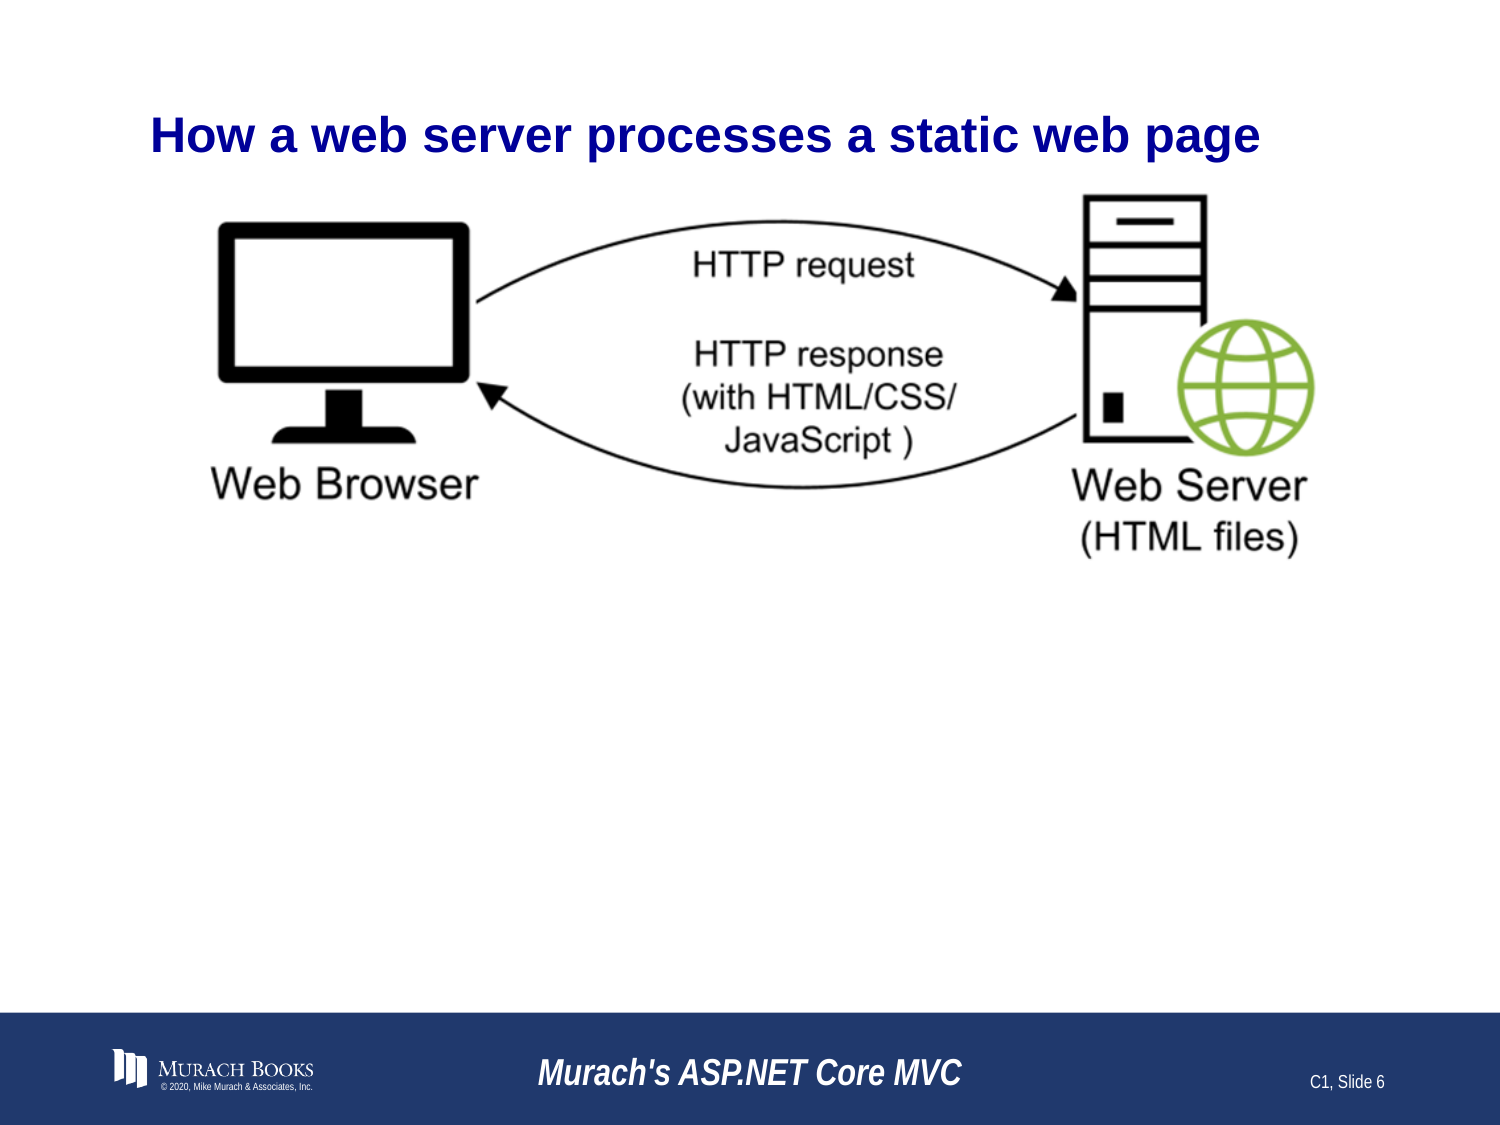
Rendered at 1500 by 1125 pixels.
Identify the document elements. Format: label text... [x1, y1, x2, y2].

slide_number Murach's ASP.NET Core MVC [463, 1025, 1050, 1100]
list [209, 187, 1321, 563]
slide_number C1, Slide 6 [1087, 1025, 1400, 1100]
title How a web server processes a static web page [150, 102, 1350, 164]
footer © 2020, Mike Murach & Associates, Inc. [12, 1025, 463, 1100]
